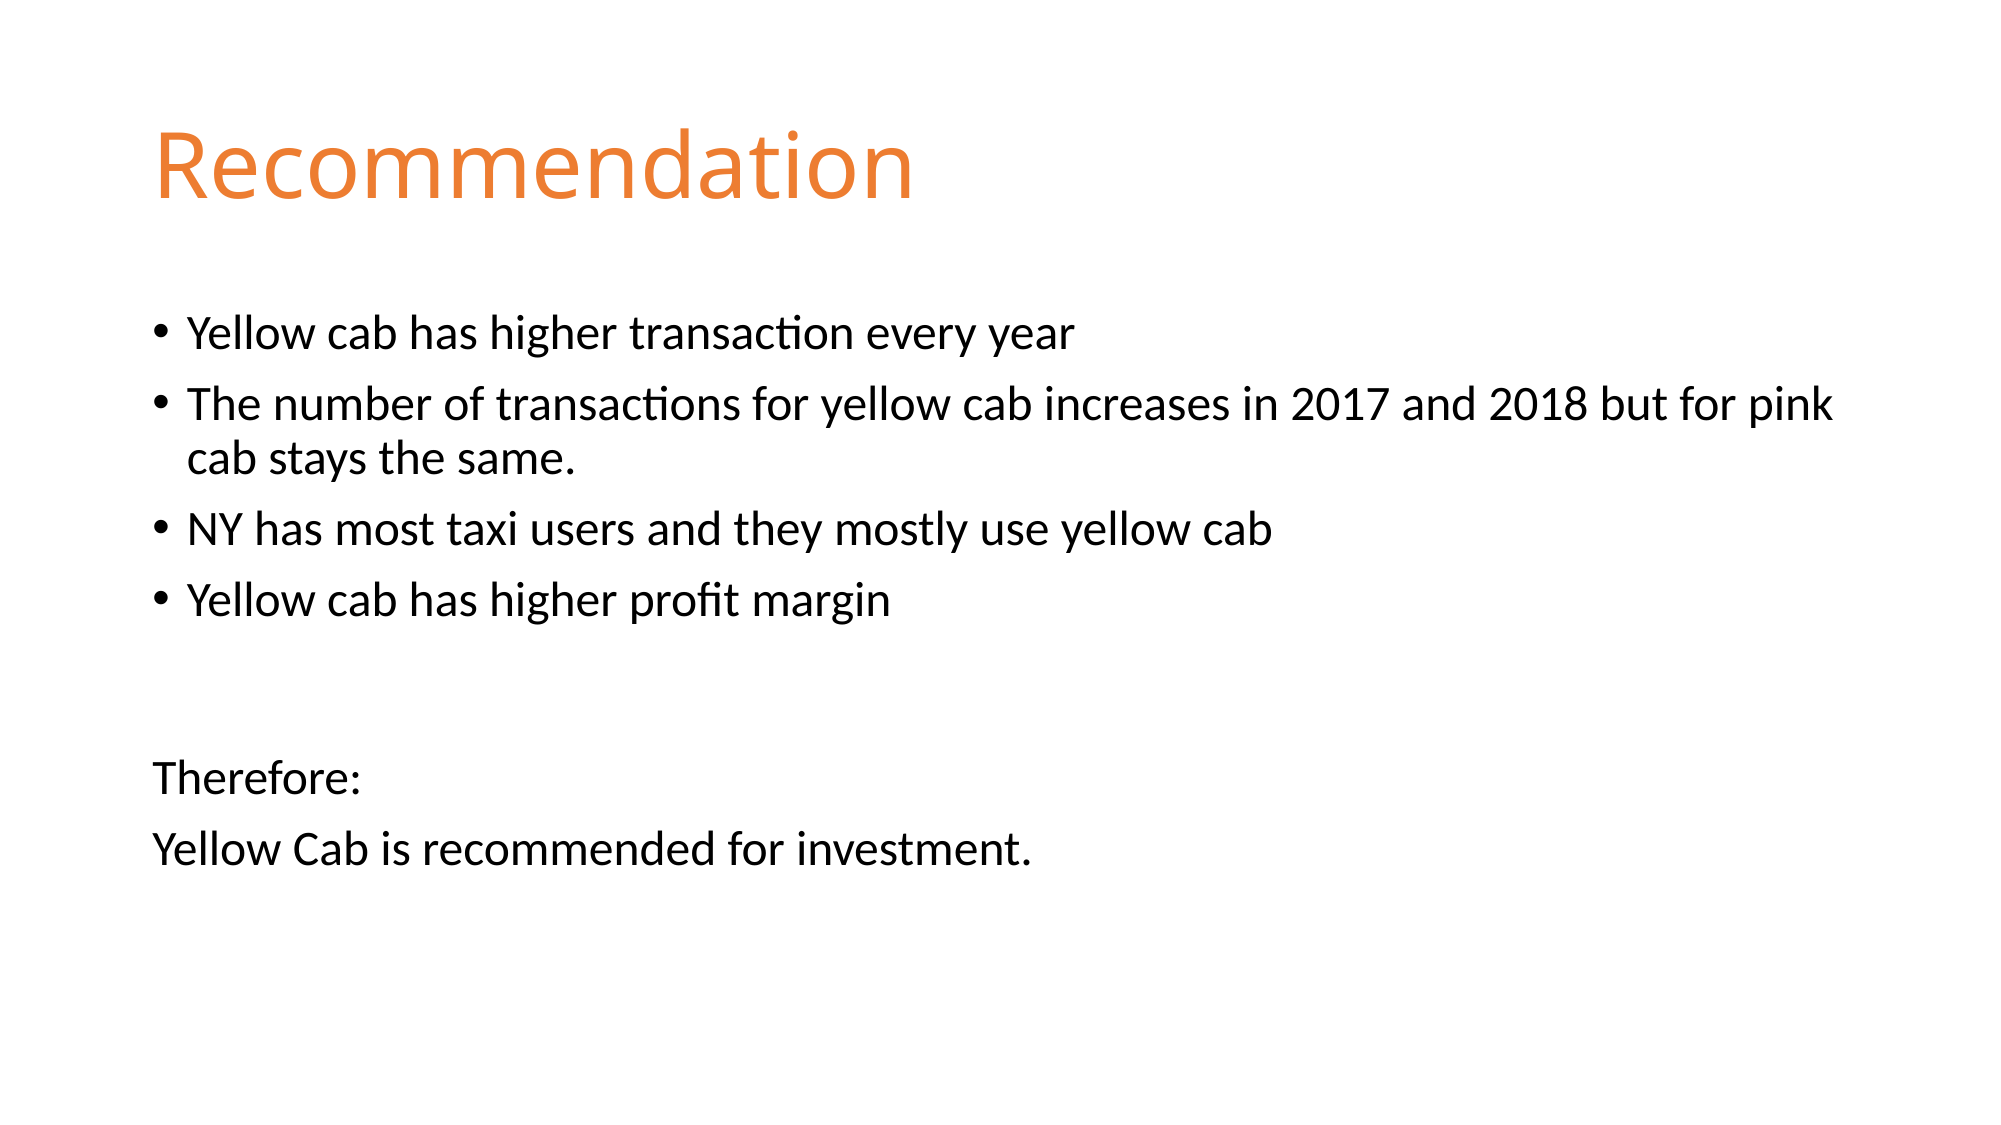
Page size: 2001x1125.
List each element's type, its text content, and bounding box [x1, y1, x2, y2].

title Recommendation [137, 59, 1863, 278]
list Yellow cab has higher transaction every year The number of transactions for yellow cab increases in 2017 and 2018 but for pink cab stays the same. NY has most taxi users and they mostly use yellow cab Yellow cab has higher profit margin Therefore: Yellow Cab is recommended for investment. [137, 299, 1863, 1014]
